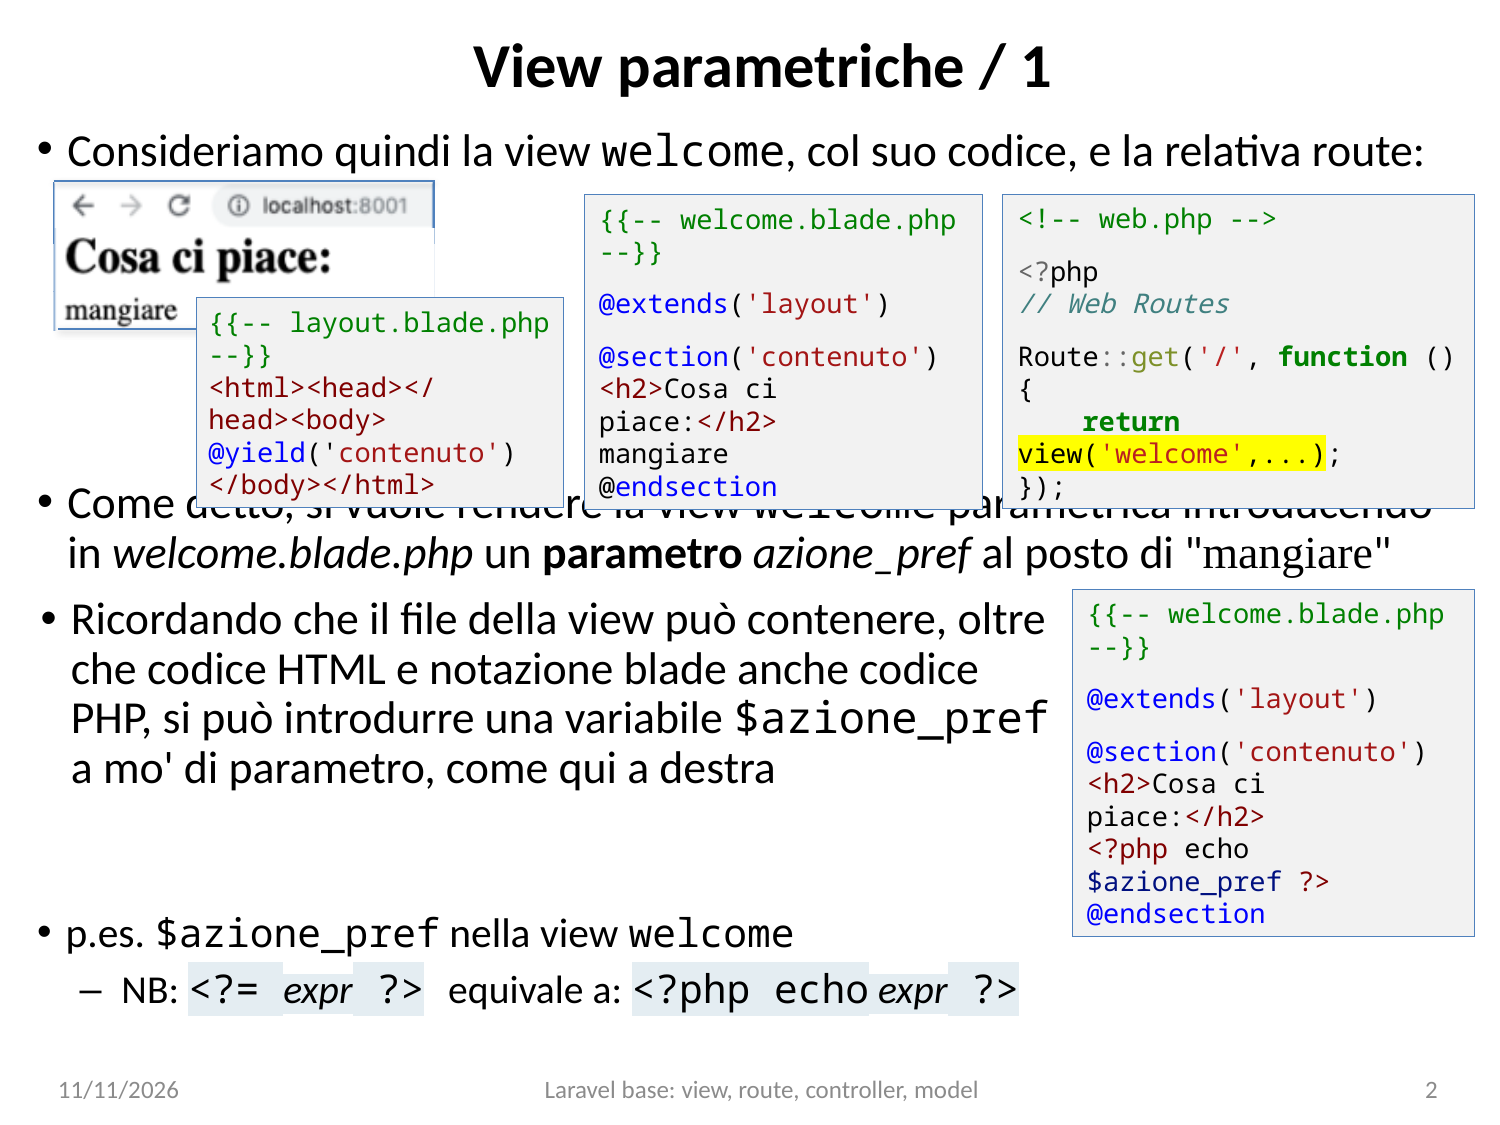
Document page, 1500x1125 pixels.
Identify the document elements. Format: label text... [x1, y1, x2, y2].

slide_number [42, 1059, 393, 1119]
list Come detto, si vuole rendere la view welcome parametrica introducendo in welcome.blade.php un parametro azione_pref al posto di "mangiare" [22, 471, 1478, 583]
text_box p.es. $azione_pref nella view welcome NB: <?= expr ?> equivale a: <?php echo expr ?> [22, 903, 1057, 1059]
text_box Consideriamo quindi la view welcome, col suo codice, e la relativa route: [21, 113, 1449, 187]
title View parametriche / 1 [59, 17, 1467, 109]
text_box Ricordando che il file della view può contenere, oltre che codice HTML e notazione blade anche codice PHP, si può introdurre una variabile $azione_pref a mo' di parametro, come qui a destra [25, 587, 1073, 844]
slide_number 2 [1103, 1058, 1453, 1119]
picture [53, 182, 435, 331]
text_box {{-- welcome.blade.php --}} @extends('layout') @section('contenuto') <h2>Cosa ci piace:</h2> <?php echo $azione_pref ?> @endsection [1072, 589, 1475, 937]
text_box {{-- layout.blade.php --}} <html><head></head><body> @yield('contenuto') </body></html> [196, 297, 564, 508]
footer Laravel base: view, route, controller, model [524, 1059, 1000, 1119]
text_box {{-- welcome.blade.php --}} @extends('layout') @section('contenuto') <h2>Cosa ci piace:</h2> mangiare @endsection [584, 194, 983, 510]
text_box <!-- web.php --> <?php // Web Routes Route::get('/', function () { return view('welcome',...); }); [1002, 194, 1475, 509]
